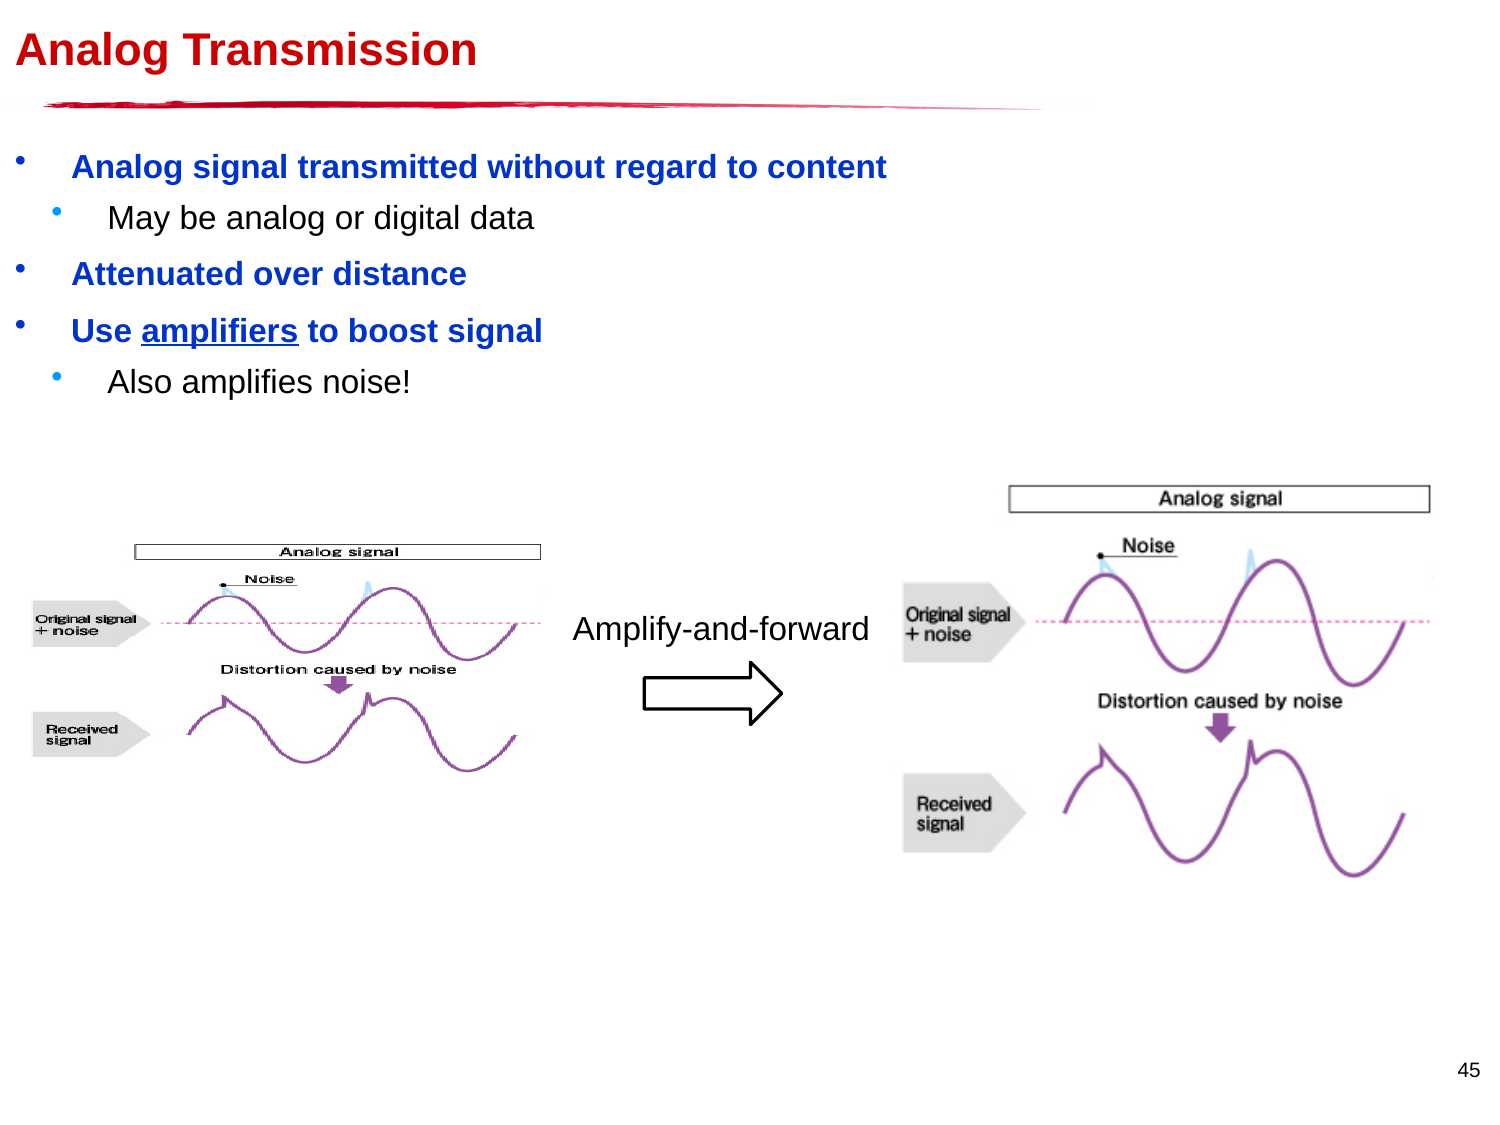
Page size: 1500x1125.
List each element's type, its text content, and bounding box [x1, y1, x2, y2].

list Analog signal transmitted without regard to content May be analog or digital data Attenuated over distance Use amplifiers to boost signal Also amplifies noise! [0, 137, 1500, 1050]
picture [894, 474, 1434, 884]
text_box Amplify-and-forward [557, 600, 886, 655]
picture [24, 537, 545, 775]
title Analog Transmission [0, 12, 1388, 125]
text_box [644, 662, 782, 725]
